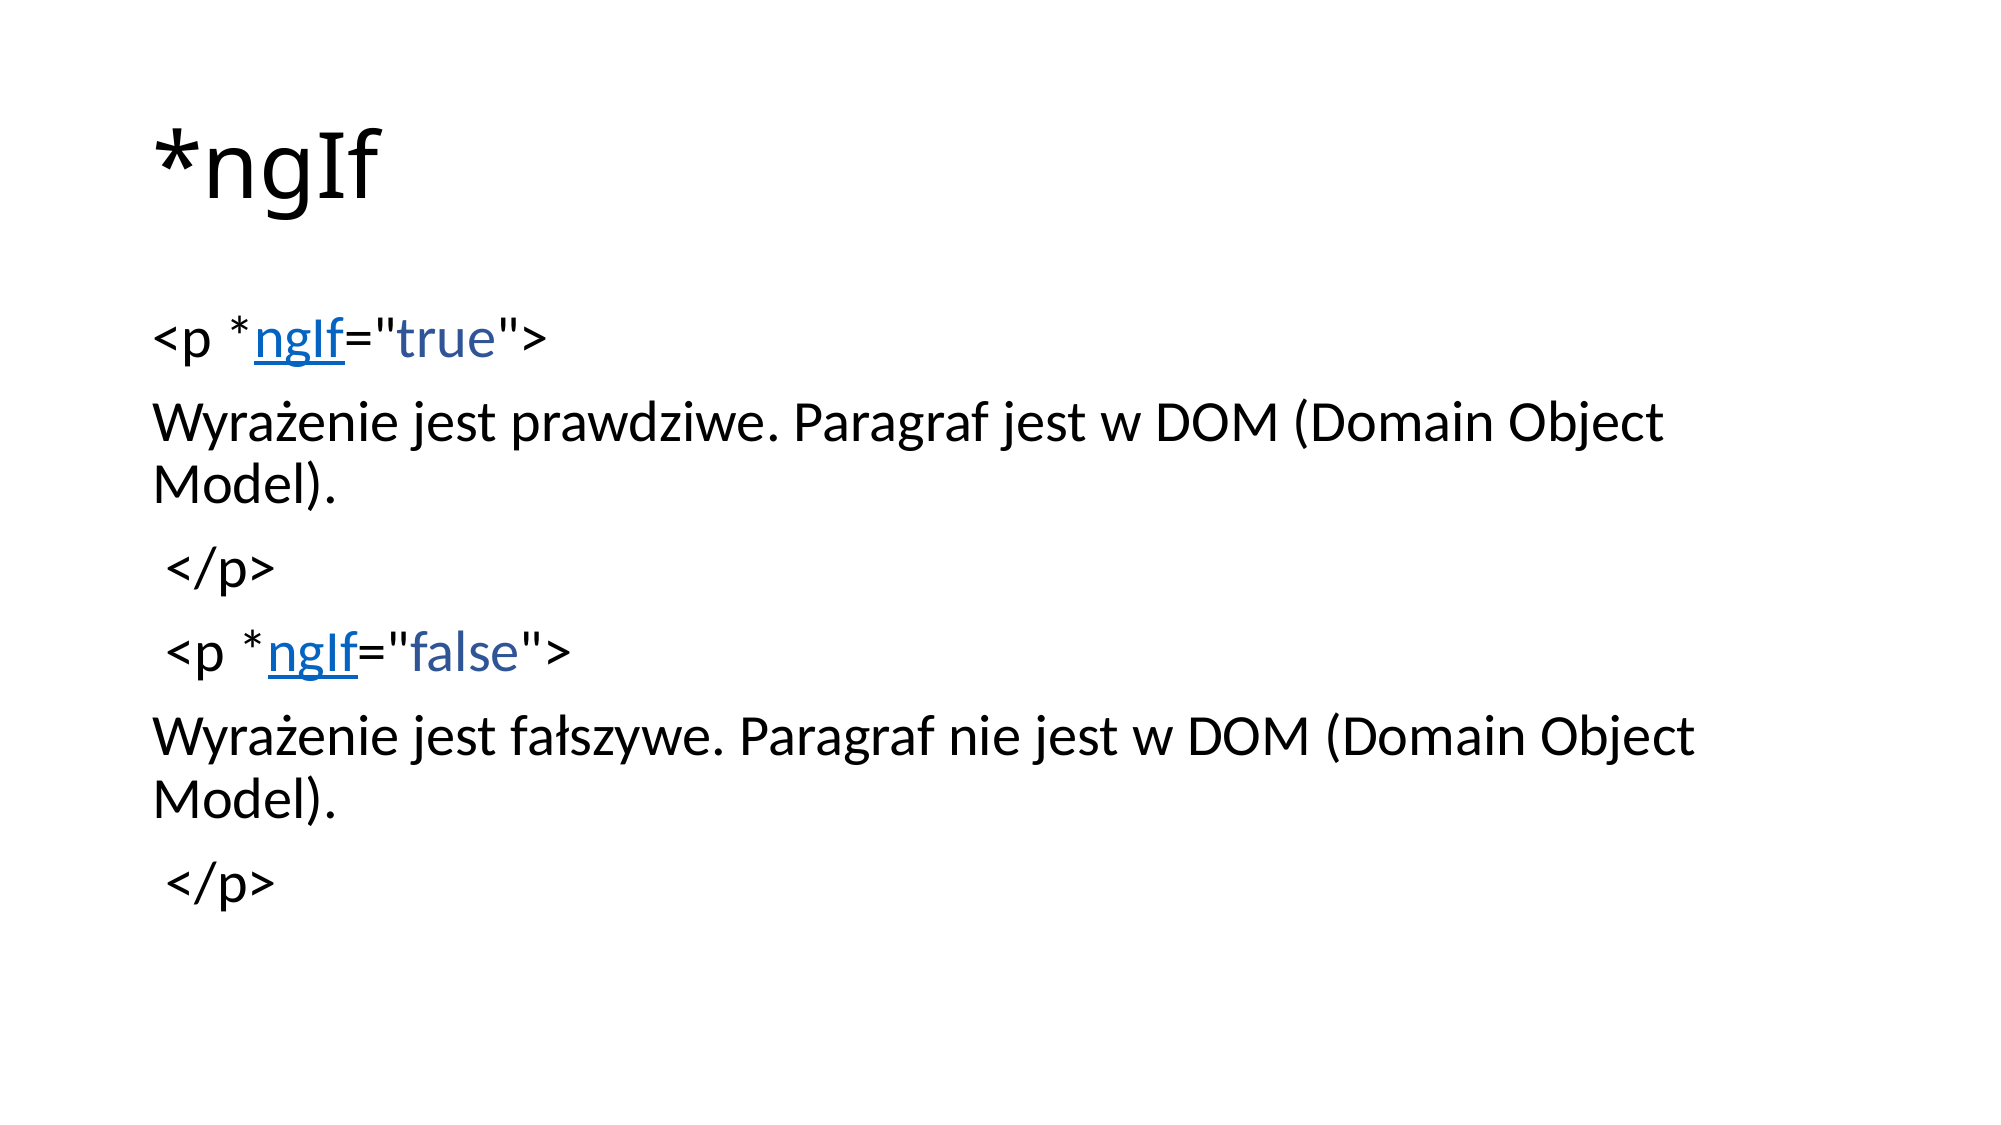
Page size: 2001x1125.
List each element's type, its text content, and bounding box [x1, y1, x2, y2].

title *ngIf [137, 59, 1863, 278]
list <p *ngIf="true"> Wyrażenie jest prawdziwe. Paragraf jest w DOM (Domain Object Model). </p> <p *ngIf="false"> Wyrażenie jest fałszywe. Paragraf nie jest w DOM (Domain Object Model). </p> [137, 299, 1863, 1014]
